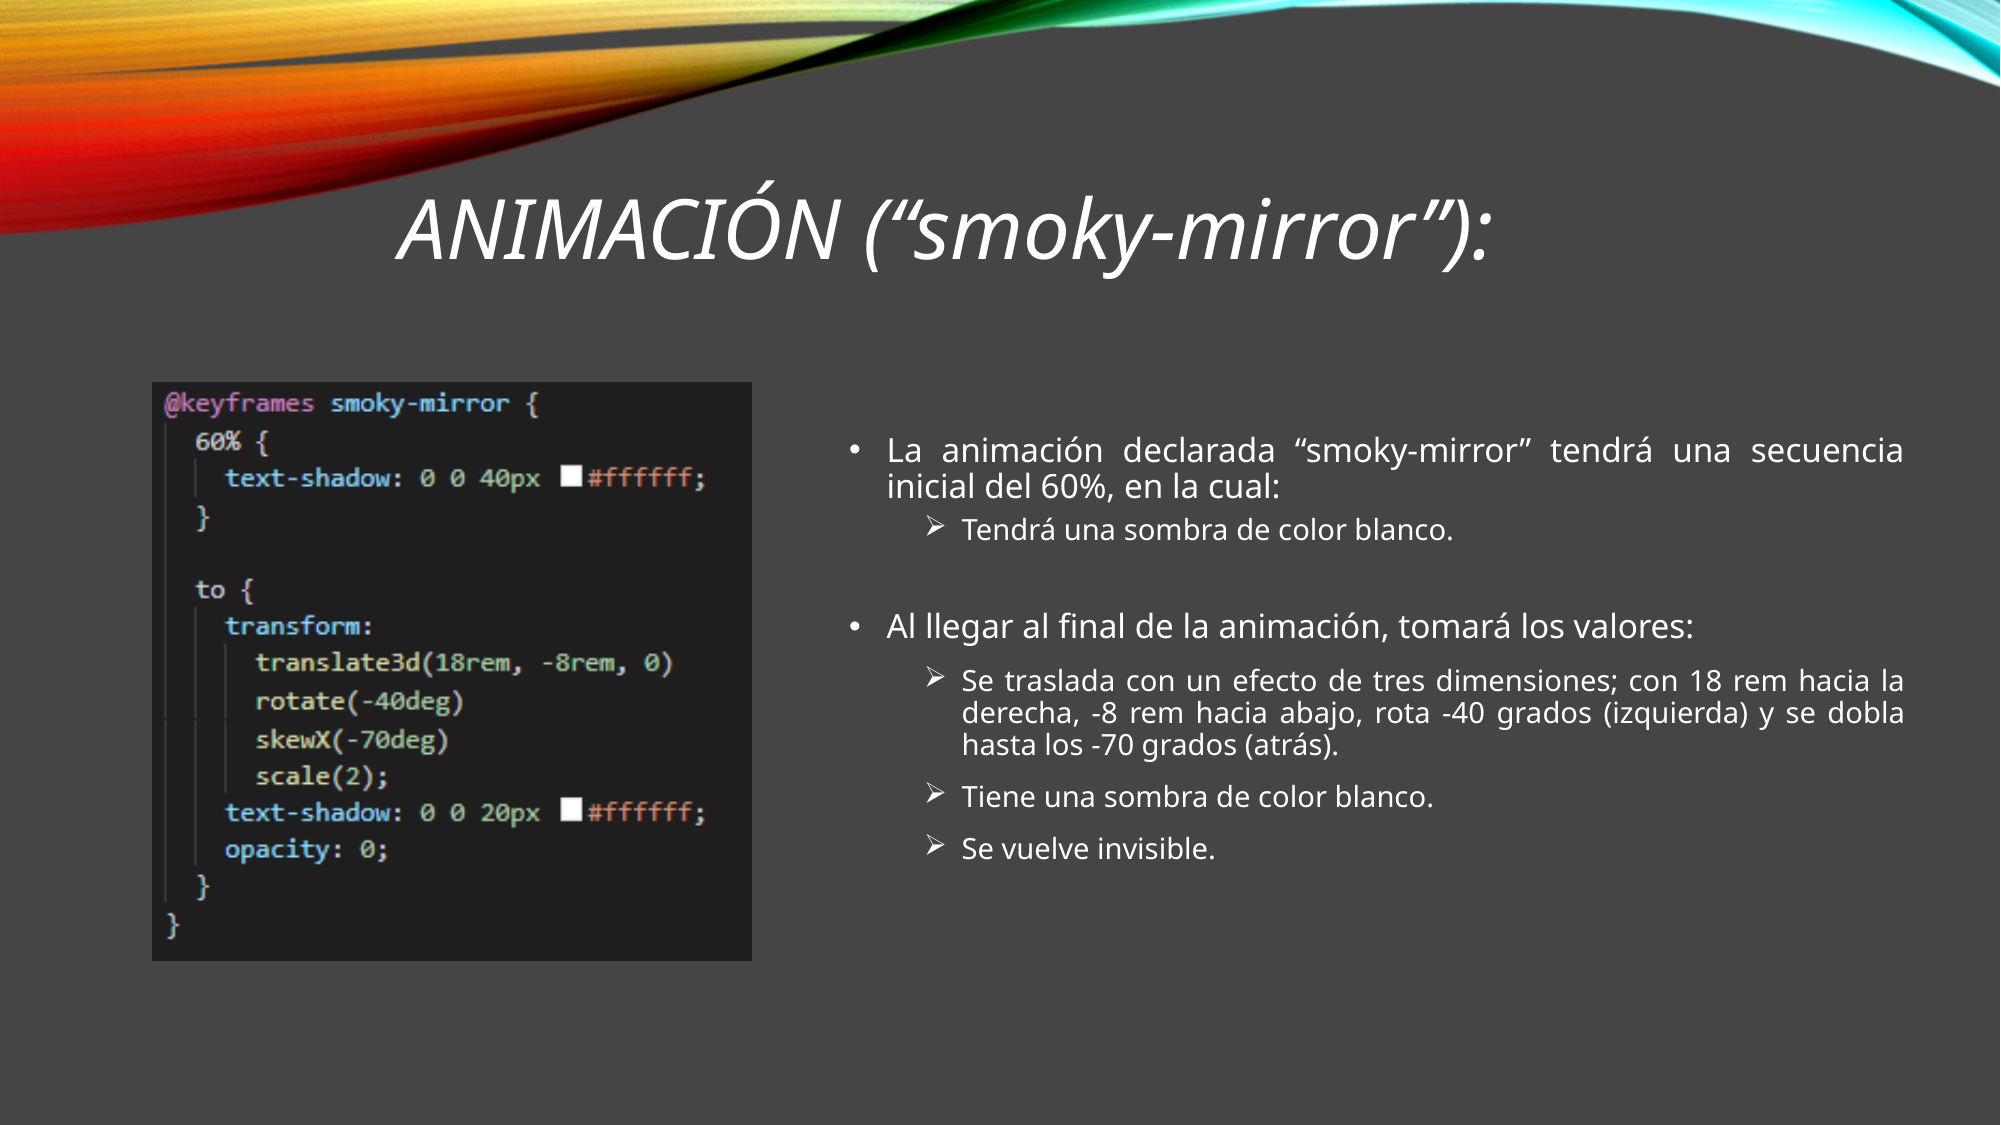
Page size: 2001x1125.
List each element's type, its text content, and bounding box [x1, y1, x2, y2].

picture [151, 382, 752, 961]
picture [0, 0, 2000, 237]
text_box La animación declarada “smoky-mirror” tendrá una secuencia inicial del 60%, en la cual: Tendrá una sombra de color blanco. Al llegar al final de la animación, tomará los valores: Se traslada con un efecto de tres dimensiones; con 18 rem hacia la derecha, -8 rem hacia abajo, rota -40 grados (izquierda) y se dobla hasta los -70 grados (atrás). Tiene una sombra de color blanco. Se vuelve invisible. [834, 426, 1921, 917]
title ANIMACIÓN (“smoky-mirror”): [240, 126, 1654, 339]
